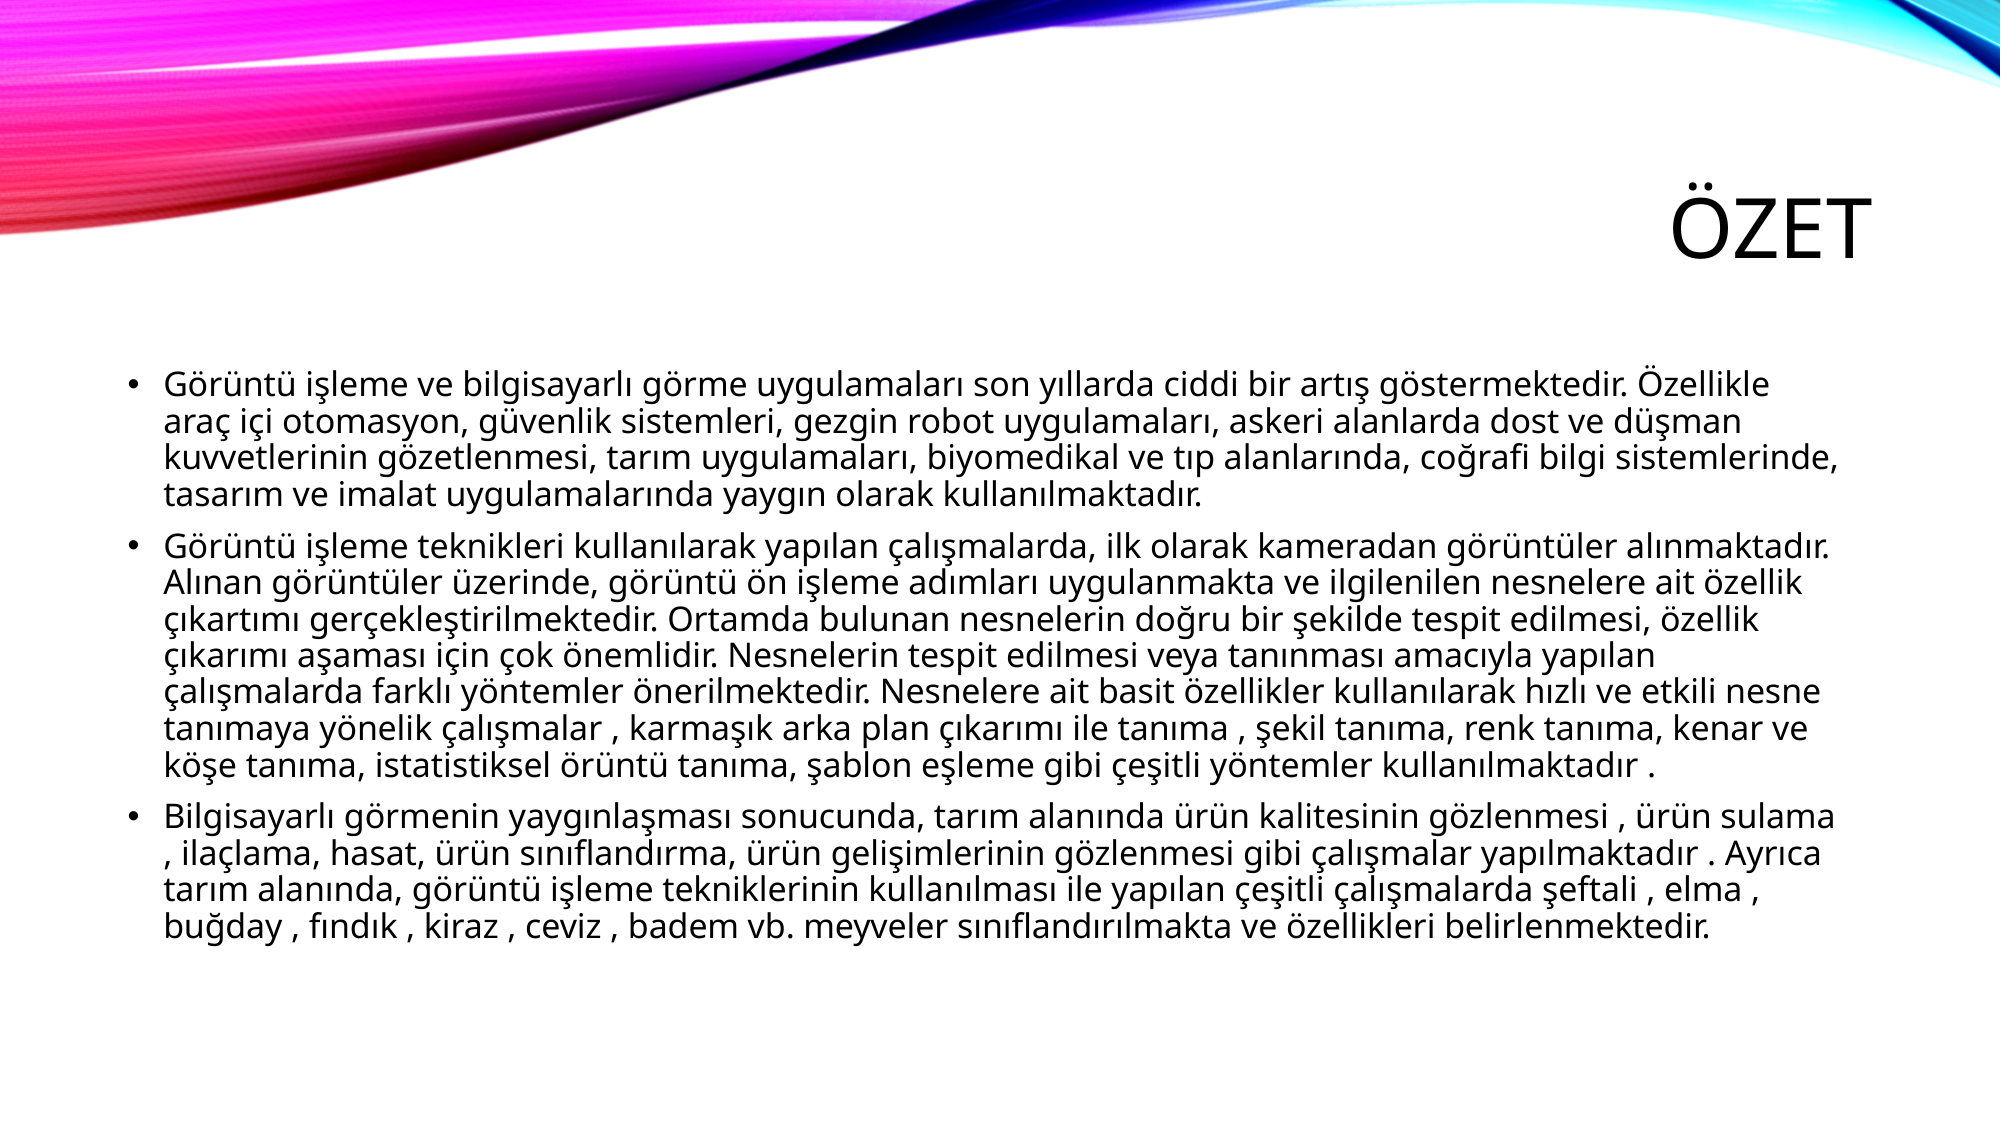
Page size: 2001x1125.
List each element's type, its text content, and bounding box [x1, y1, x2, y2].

picture [1890, 0, 2000, 75]
picture [0, 0, 2000, 237]
picture [1910, 0, 2000, 45]
list Görüntü işleme ve bilgisayarlı görme uygulamaları son yıllarda ciddi bir artış göstermektedir. Özellikle araç içi otomasyon, güvenlik sistemleri, gezgin robot uygulamaları, askeri alanlarda dost ve düşman kuvvetlerinin gözetlenmesi, tarım uygulamaları, biyomedikal ve tıp alanlarında, coğrafi bilgi sistemlerinde, tasarım ve imalat uygulamalarında yaygın olarak kullanılmaktadır. Görüntü işleme teknikleri kullanılarak yapılan çalışmalarda, ilk olarak kameradan görüntüler alınmaktadır. Alınan görüntüler üzerinde, görüntü ön işleme adımları uygulanmakta ve ilgilenilen nesnelere ait özellik çıkartımı gerçekleştirilmektedir. Ortamda bulunan nesnelerin doğru bir şekilde tespit edilmesi, özellik çıkarımı aşaması için çok önemlidir. Nesnelerin tespit edilmesi veya tanınması amacıyla yapılan çalışmalarda farklı yöntemler önerilmektedir. Nesnelere ait basit özellikler kullanılarak hızlı ve etkili nesne tanımaya yönelik çalışmalar , karmaşık arka plan çıkarımı ile tanıma , şekil tanıma, renk tanıma, kenar ve köşe tanıma, istatistiksel örüntü tanıma, şablon eşleme gibi çeşitli yöntemler kullanılmaktadır . Bilgisayarlı görmenin yaygınlaşması sonucunda, tarım alanında ürün kalitesinin gözlenmesi , ürün sulama , ilaçlama, hasat, ürün sınıflandırma, ürün gelişimlerinin gözlenmesi gibi çalışmalar yapılmaktadır . Ayrıca tarım alanında, görüntü işleme tekniklerinin kullanılması ile yapılan çeşitli çalışmalarda şeftali , elma , buğday , fındık , kiraz , ceviz , badem vb. meyveler sınıflandırılmakta ve özellikleri belirlenmektedir. [112, 360, 1857, 1021]
title ÖZET [474, 125, 1888, 338]
